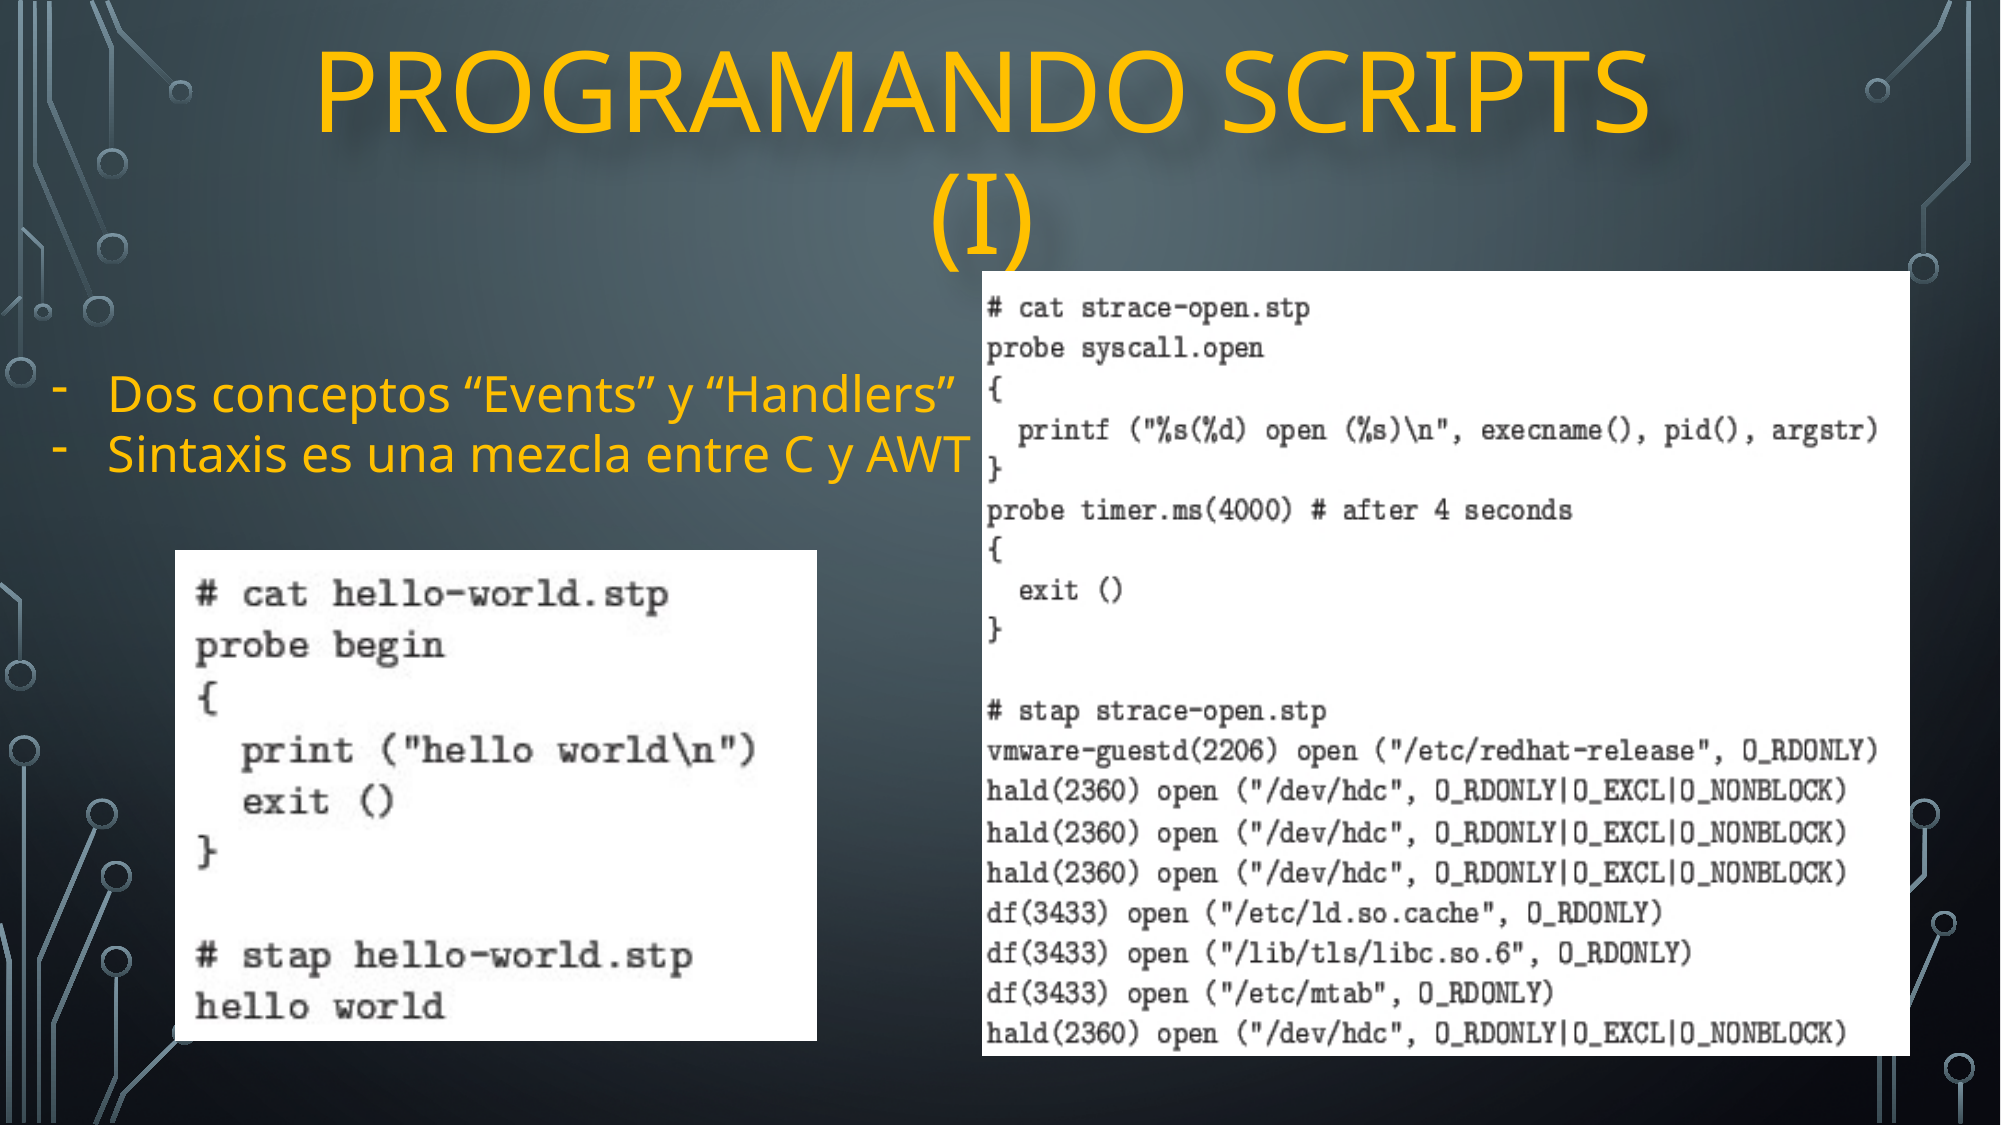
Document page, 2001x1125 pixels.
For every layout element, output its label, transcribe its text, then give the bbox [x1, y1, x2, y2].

text_box Dos conceptos “Events” y “Handlers” Sintaxis es una mezcla entre C y AWT [36, 355, 982, 490]
text_box Programando scripts (I) [236, 39, 1729, 275]
picture [175, 549, 817, 1041]
picture [982, 270, 1911, 1056]
